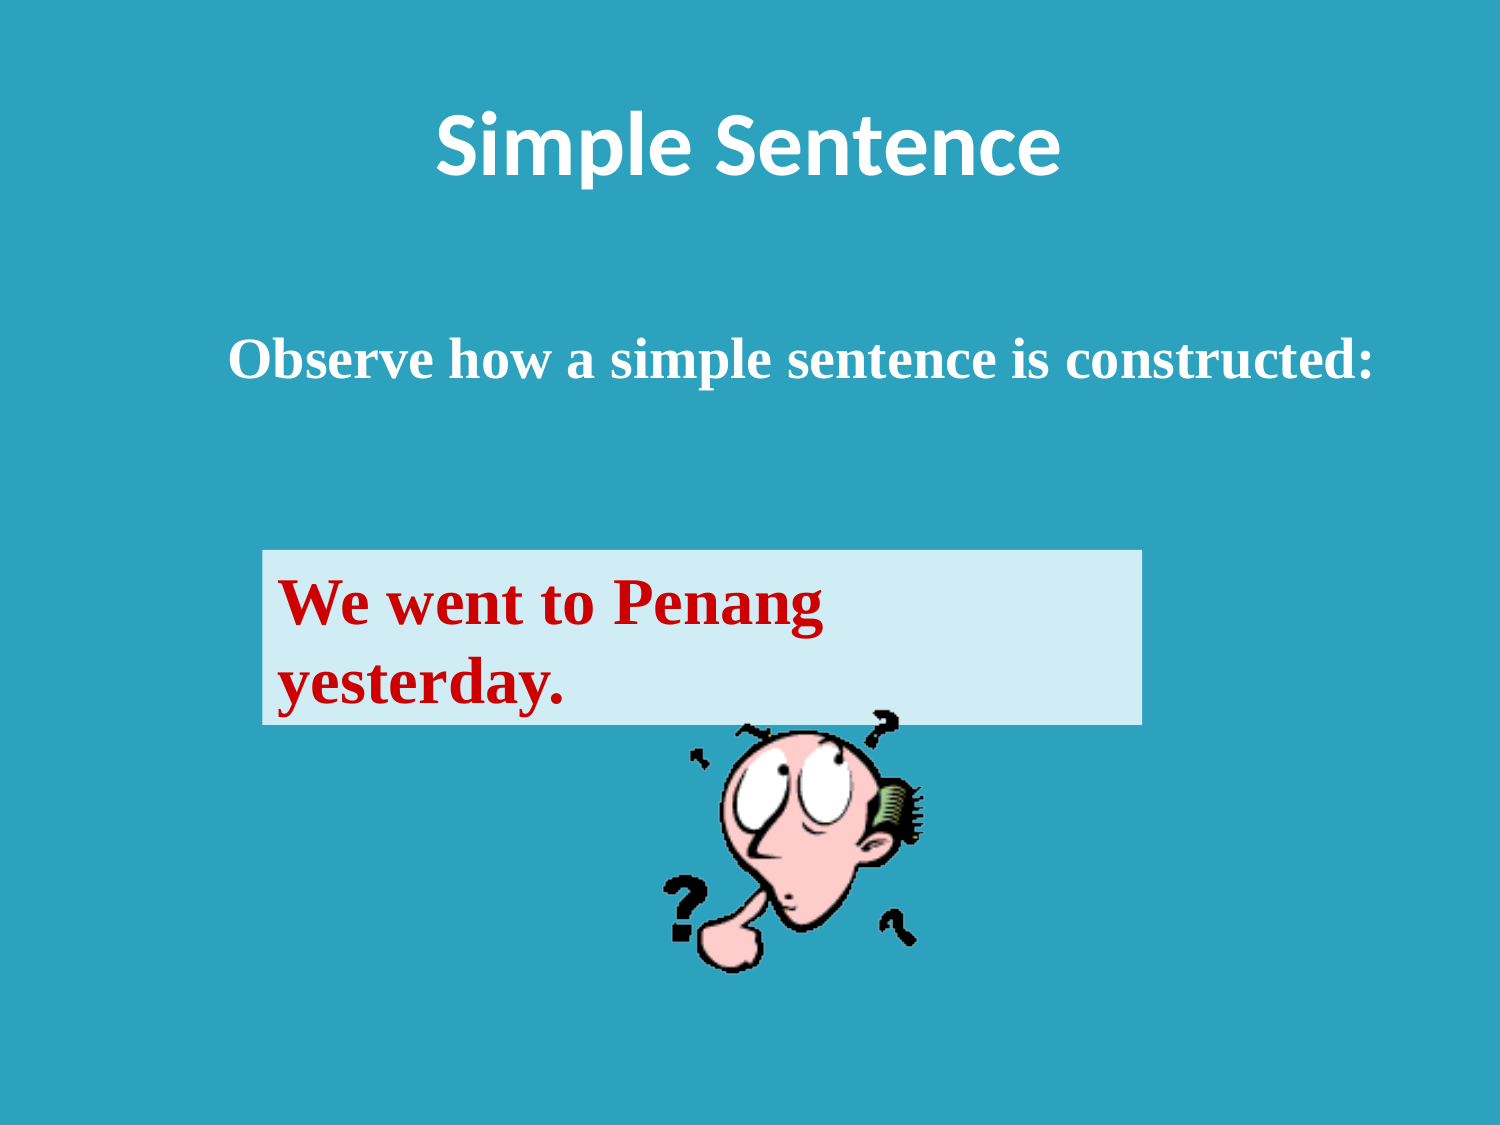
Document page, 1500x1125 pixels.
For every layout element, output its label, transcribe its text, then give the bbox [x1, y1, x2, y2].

title Simple Sentence [75, 45, 1425, 233]
text_box Observe how a simple sentence is constructed: [212, 312, 1460, 398]
text_box We went to Penang yesterday. [262, 549, 1143, 725]
picture [649, 699, 938, 988]
